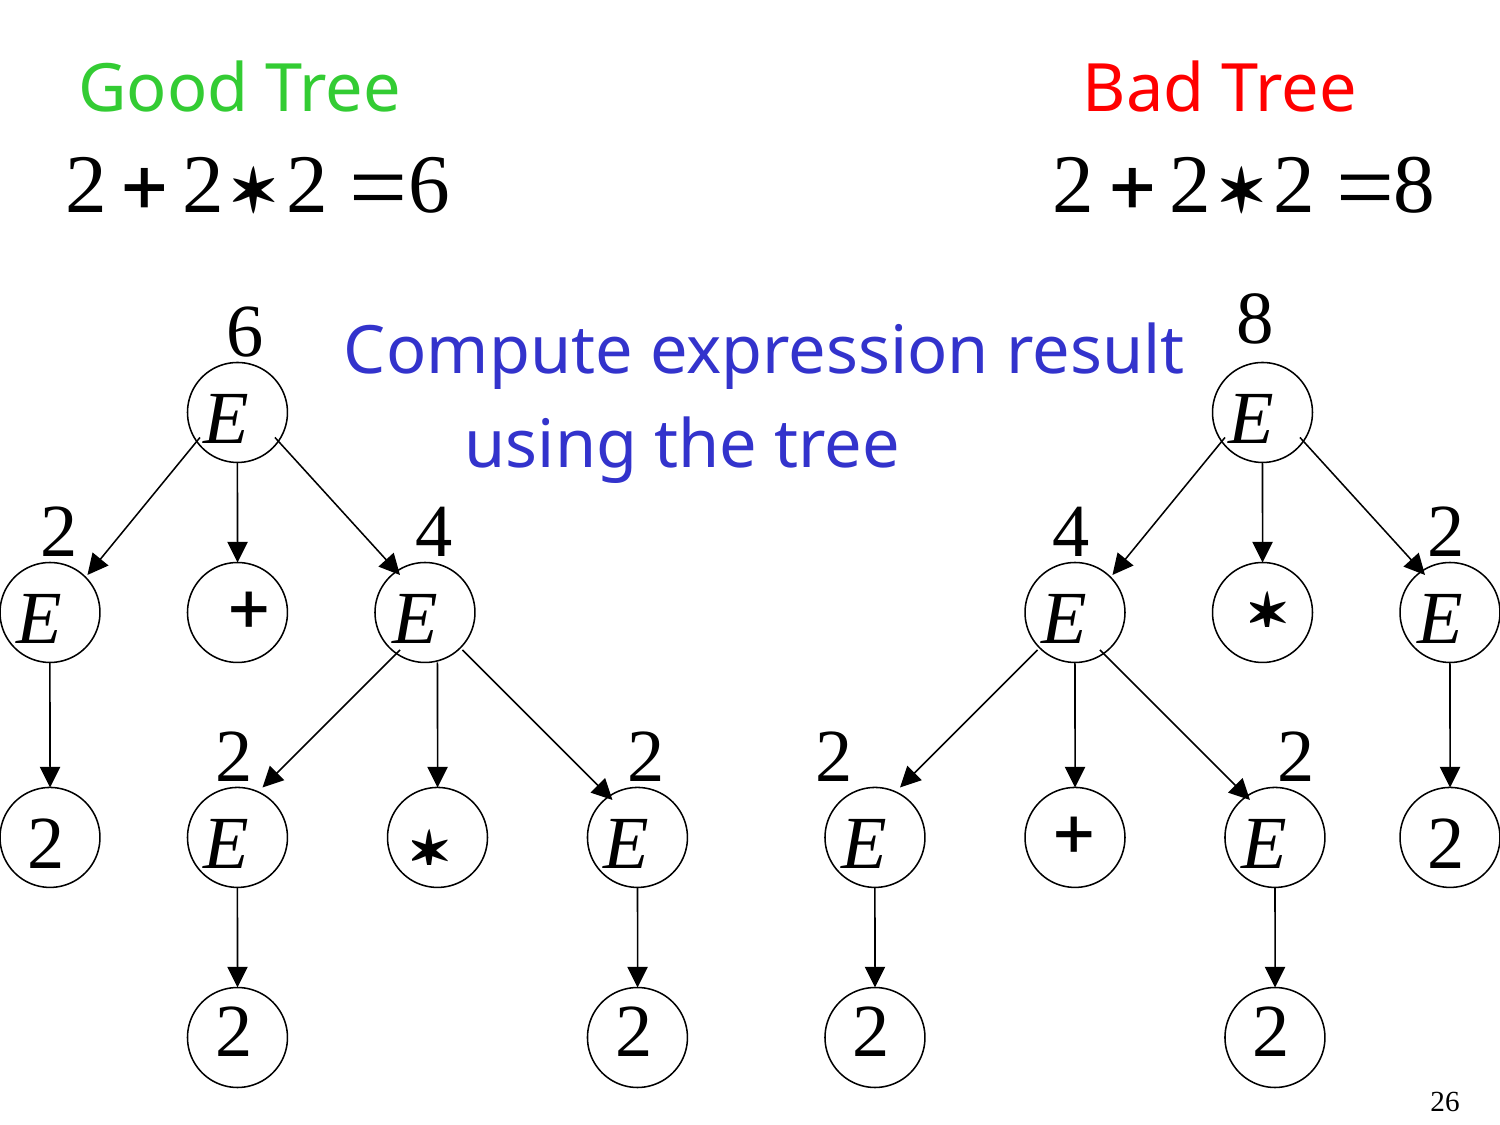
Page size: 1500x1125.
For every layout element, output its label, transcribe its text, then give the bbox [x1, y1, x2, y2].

slide_number 26 [1162, 1074, 1476, 1125]
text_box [1035, 587, 1094, 649]
text_box [1439, 662, 1461, 787]
text_box [825, 987, 925, 1088]
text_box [597, 812, 657, 874]
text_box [412, 499, 455, 561]
text_box [227, 887, 248, 988]
text_box [1112, 488, 1184, 575]
text_box [39, 662, 61, 788]
text_box [187, 791, 288, 888]
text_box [1274, 724, 1317, 786]
text_box [87, 447, 192, 575]
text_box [62, 149, 453, 219]
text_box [1049, 812, 1098, 861]
text_box [375, 565, 475, 663]
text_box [1235, 812, 1294, 874]
text_box [1224, 987, 1325, 1088]
text_box [1252, 462, 1273, 563]
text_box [1249, 999, 1292, 1061]
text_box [37, 499, 80, 561]
text_box [1264, 888, 1286, 988]
text_box [587, 790, 688, 888]
text_box [0, 565, 100, 663]
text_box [1249, 587, 1286, 627]
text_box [224, 299, 267, 363]
text_box [1224, 787, 1325, 888]
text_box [1049, 499, 1092, 561]
text_box [1064, 662, 1086, 787]
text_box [624, 724, 667, 786]
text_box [1222, 387, 1282, 449]
text_box [262, 656, 395, 788]
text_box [1424, 812, 1467, 874]
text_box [849, 999, 892, 1061]
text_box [412, 824, 448, 865]
text_box [1212, 562, 1313, 663]
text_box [1412, 587, 1471, 649]
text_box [1424, 499, 1467, 561]
text_box Compute expression result using the tree [329, 299, 1201, 488]
text_box [825, 787, 925, 888]
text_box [212, 999, 255, 1061]
text_box [427, 662, 448, 788]
text_box Bad Tree [1068, 37, 1373, 133]
text_box [227, 462, 248, 563]
text_box [1400, 566, 1500, 663]
text_box [1025, 566, 1126, 663]
text_box [1299, 437, 1426, 575]
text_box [835, 812, 894, 874]
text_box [1237, 287, 1276, 351]
text_box [187, 562, 288, 663]
text_box [0, 787, 100, 888]
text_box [24, 812, 67, 874]
text_box [274, 437, 400, 575]
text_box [224, 587, 273, 636]
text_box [812, 724, 855, 786]
text_box [627, 887, 648, 988]
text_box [1049, 149, 1436, 219]
text_box [900, 654, 1034, 788]
text_box [187, 365, 288, 463]
text_box [1212, 362, 1313, 463]
text_box Good Tree [63, 37, 417, 133]
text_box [197, 387, 257, 449]
text_box [587, 987, 688, 1088]
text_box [212, 724, 255, 786]
text_box [462, 649, 613, 800]
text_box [197, 812, 257, 874]
text_box [1400, 787, 1500, 888]
text_box [1099, 649, 1248, 798]
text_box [387, 587, 446, 649]
text_box [864, 888, 886, 988]
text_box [612, 999, 655, 1061]
text_box [187, 987, 288, 1088]
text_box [10, 587, 69, 649]
text_box [1025, 787, 1126, 888]
text_box [387, 787, 488, 888]
